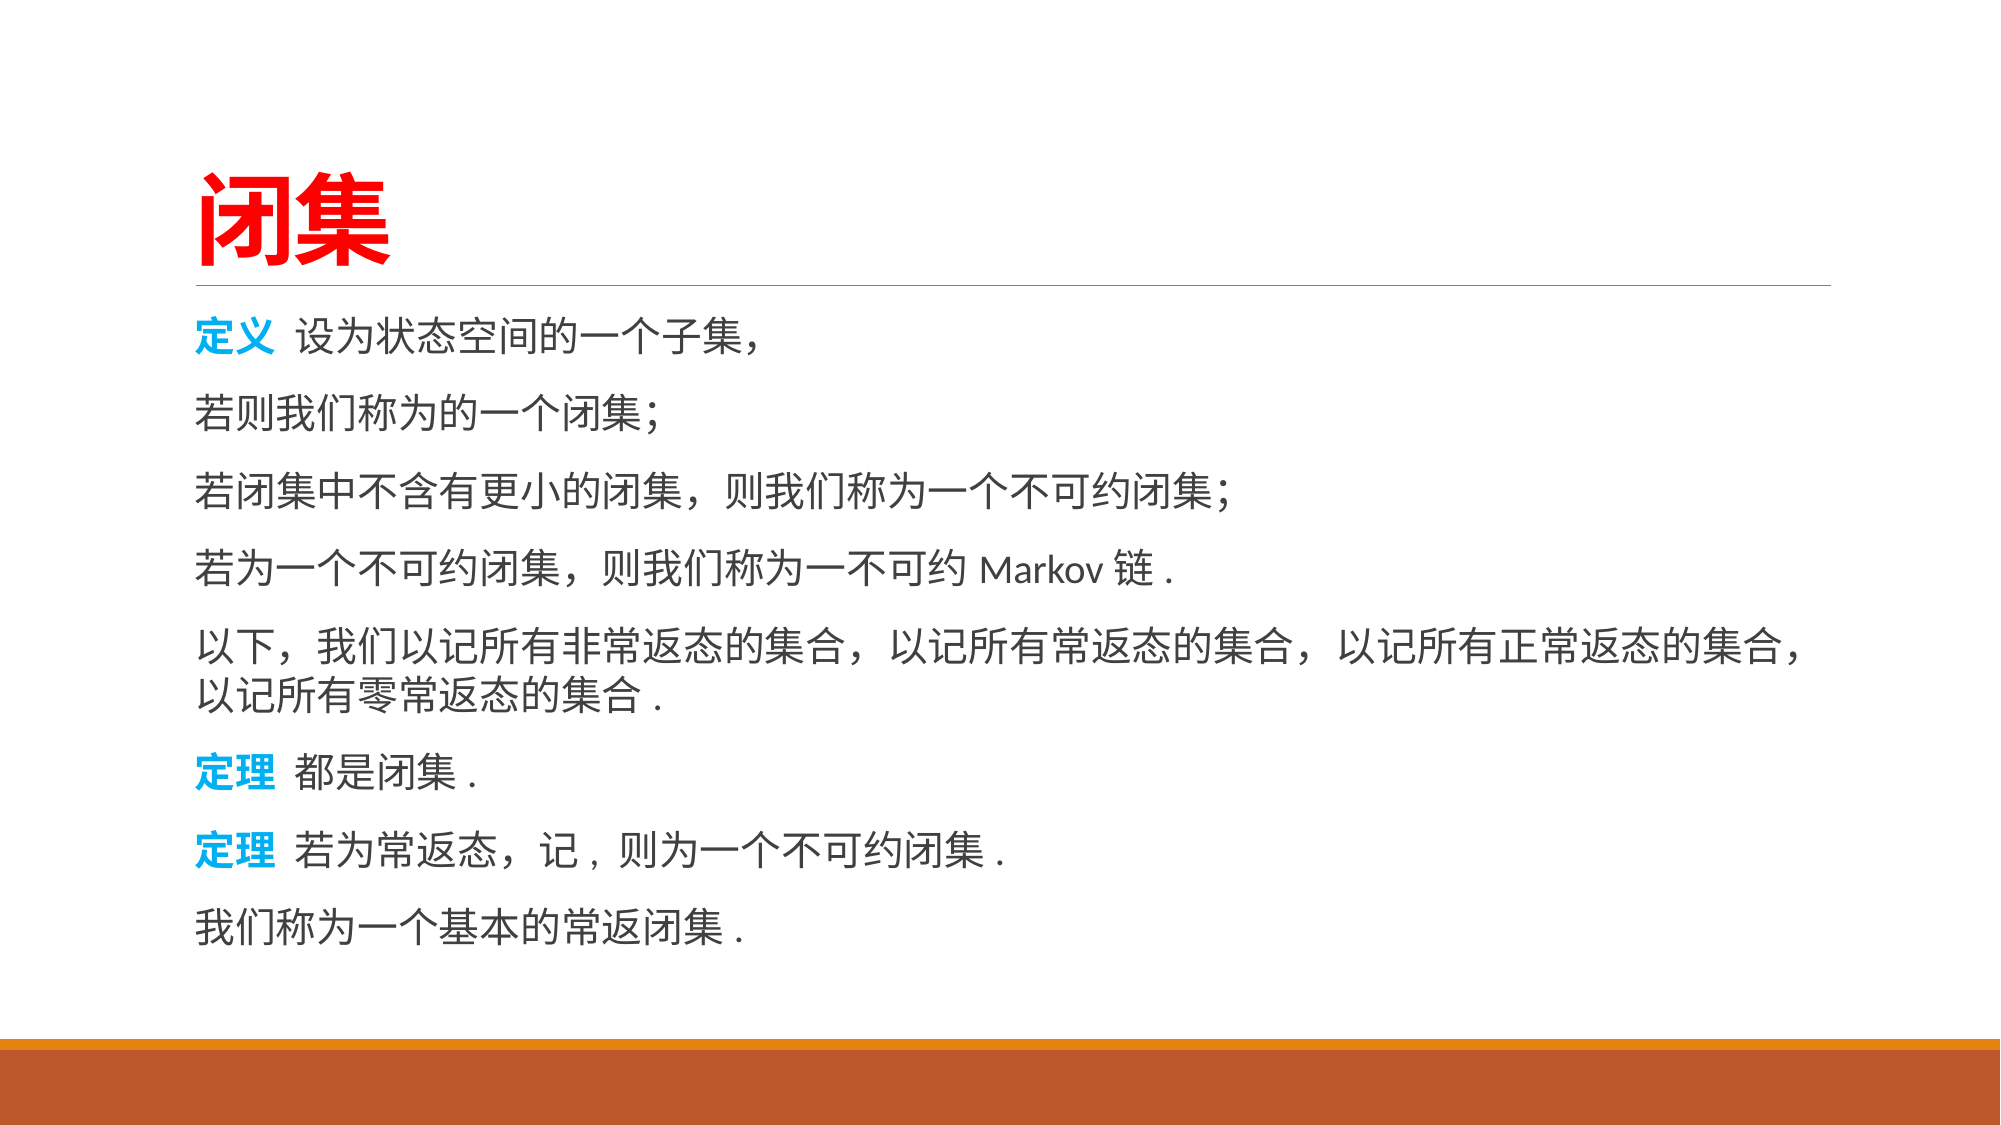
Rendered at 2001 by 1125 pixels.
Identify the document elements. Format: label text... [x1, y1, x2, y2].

title 闭集 [180, 47, 1830, 285]
